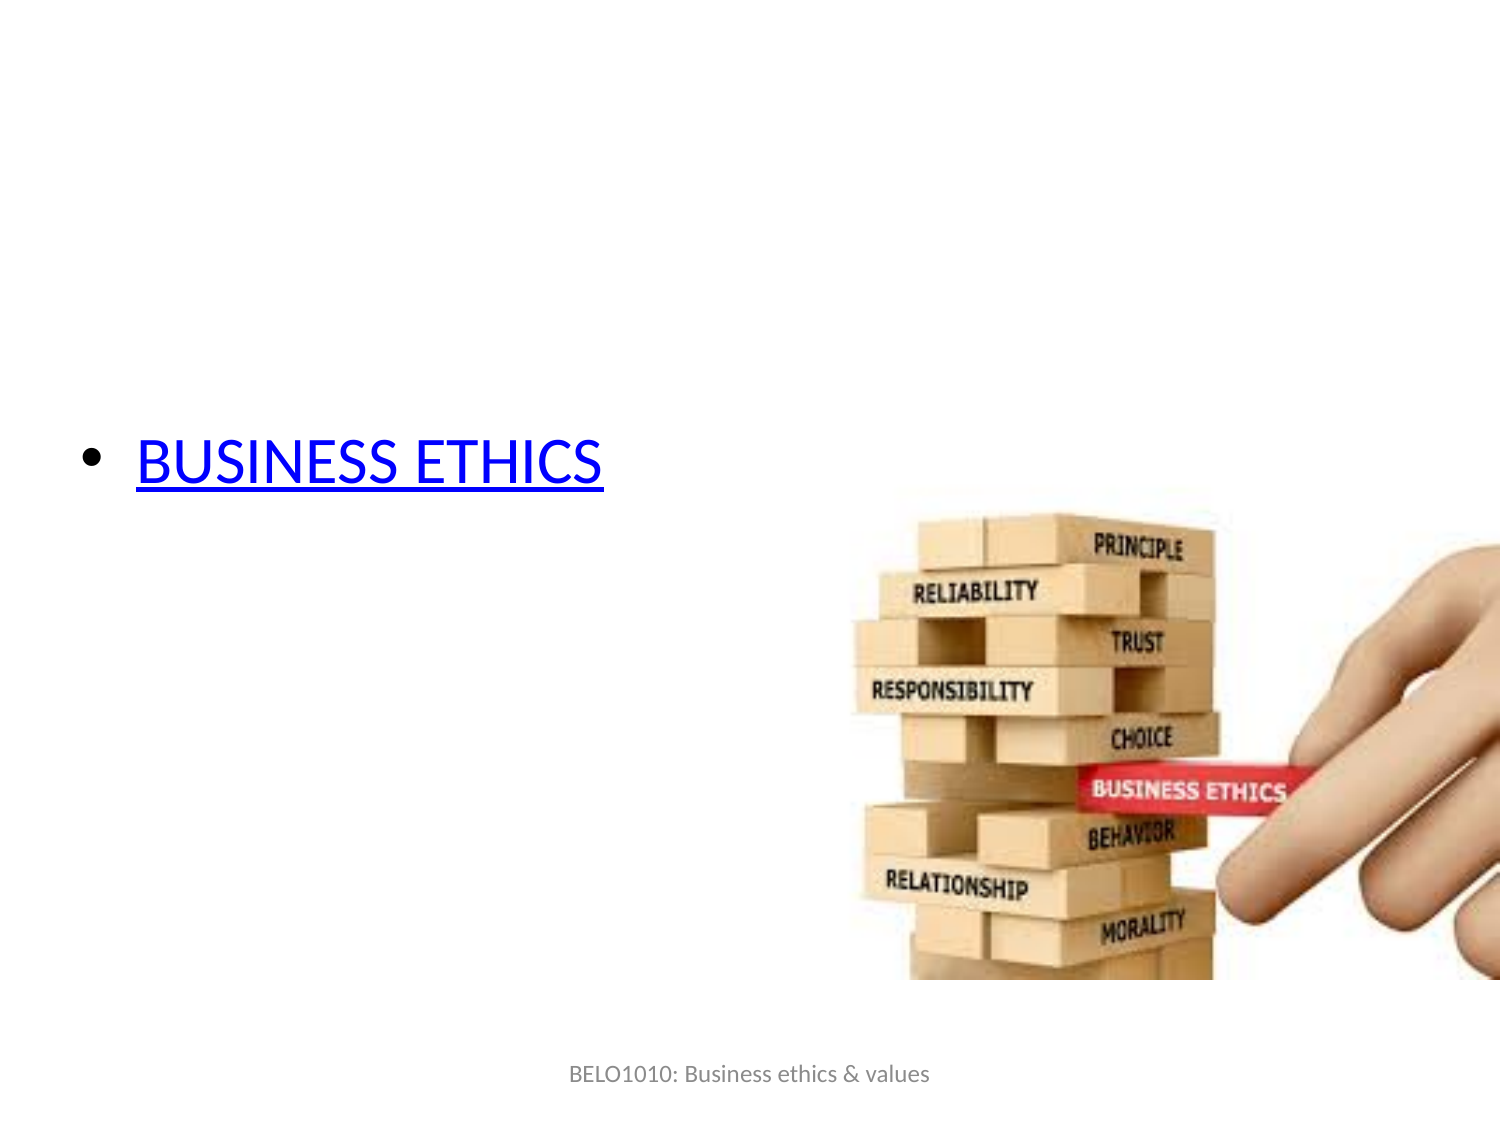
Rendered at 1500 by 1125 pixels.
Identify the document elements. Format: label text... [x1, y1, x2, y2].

picture [762, 444, 1500, 980]
list BUSINESS ETHICS [64, 408, 811, 615]
footer BELO1010: Business ethics & values [512, 1042, 988, 1103]
